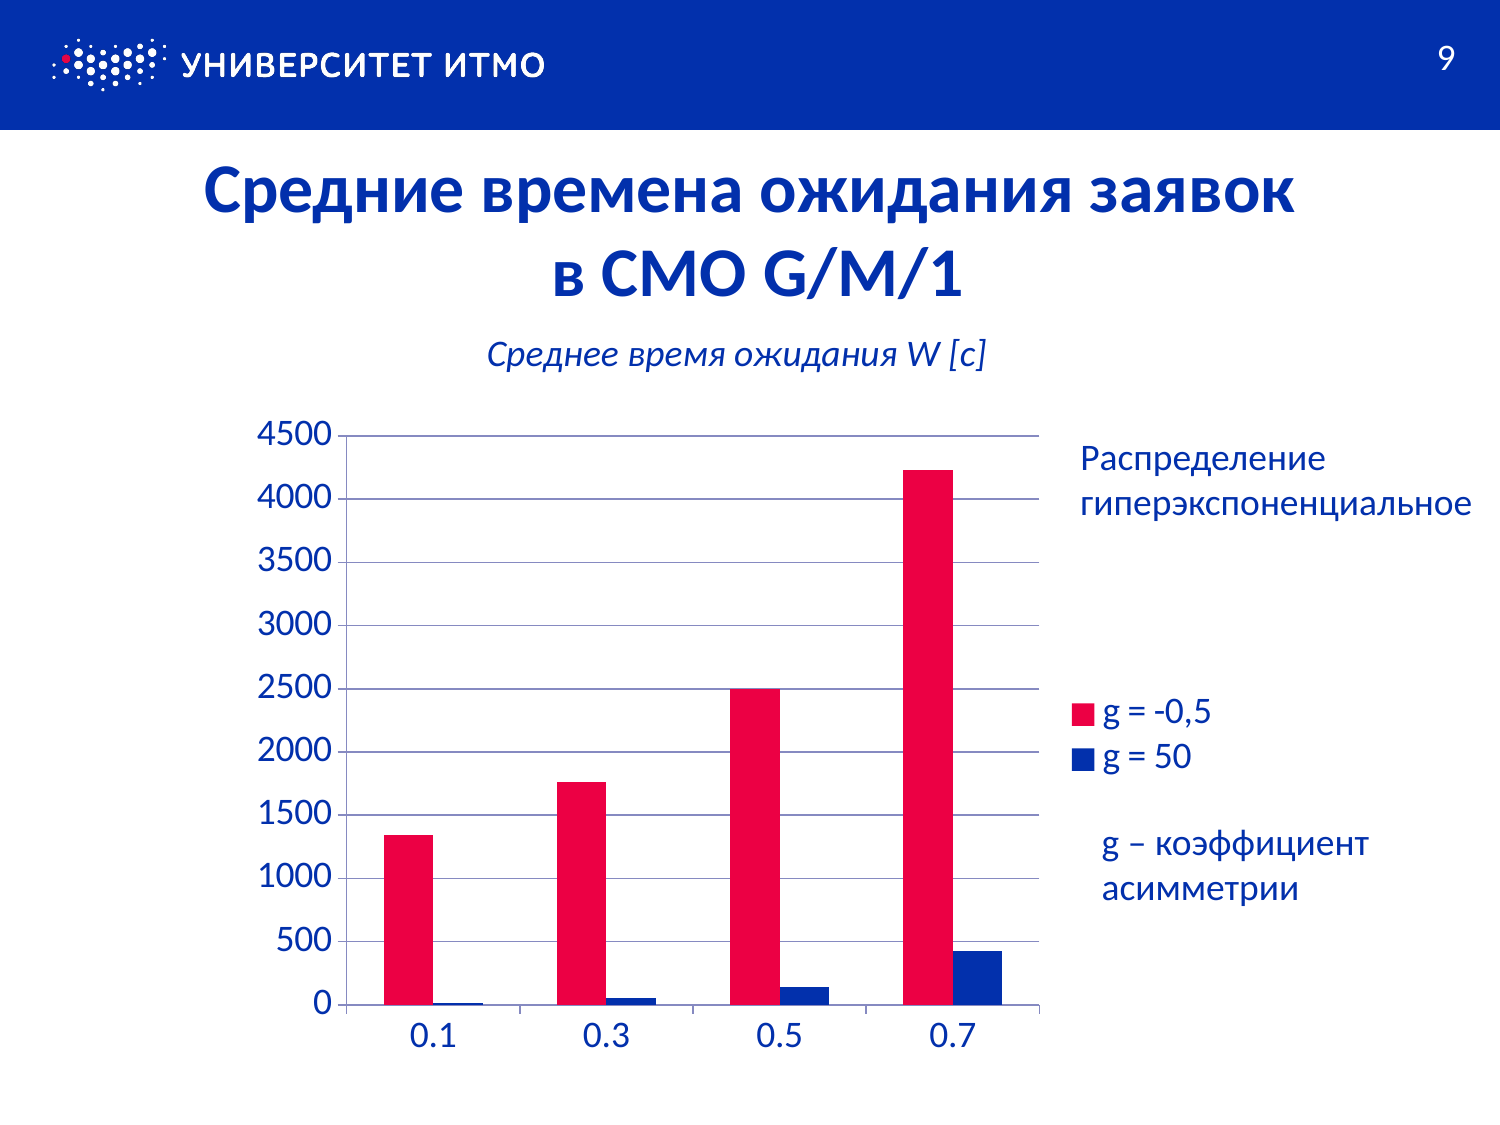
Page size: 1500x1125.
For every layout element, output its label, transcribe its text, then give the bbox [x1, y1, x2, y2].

picture [0, 0, 596, 130]
chart [236, 403, 1237, 1071]
text_box Среднее время ожидания W [c] [194, 321, 1280, 382]
title Средние времена ожидания заявок в СМО G/M/1 [75, 135, 1425, 319]
text_box g – коэффициент асимметрии [1243, 810, 1417, 916]
text_box Распределение гиперэкспоненциальное [1243, 425, 1493, 531]
text_box 9 [1120, 25, 1471, 86]
